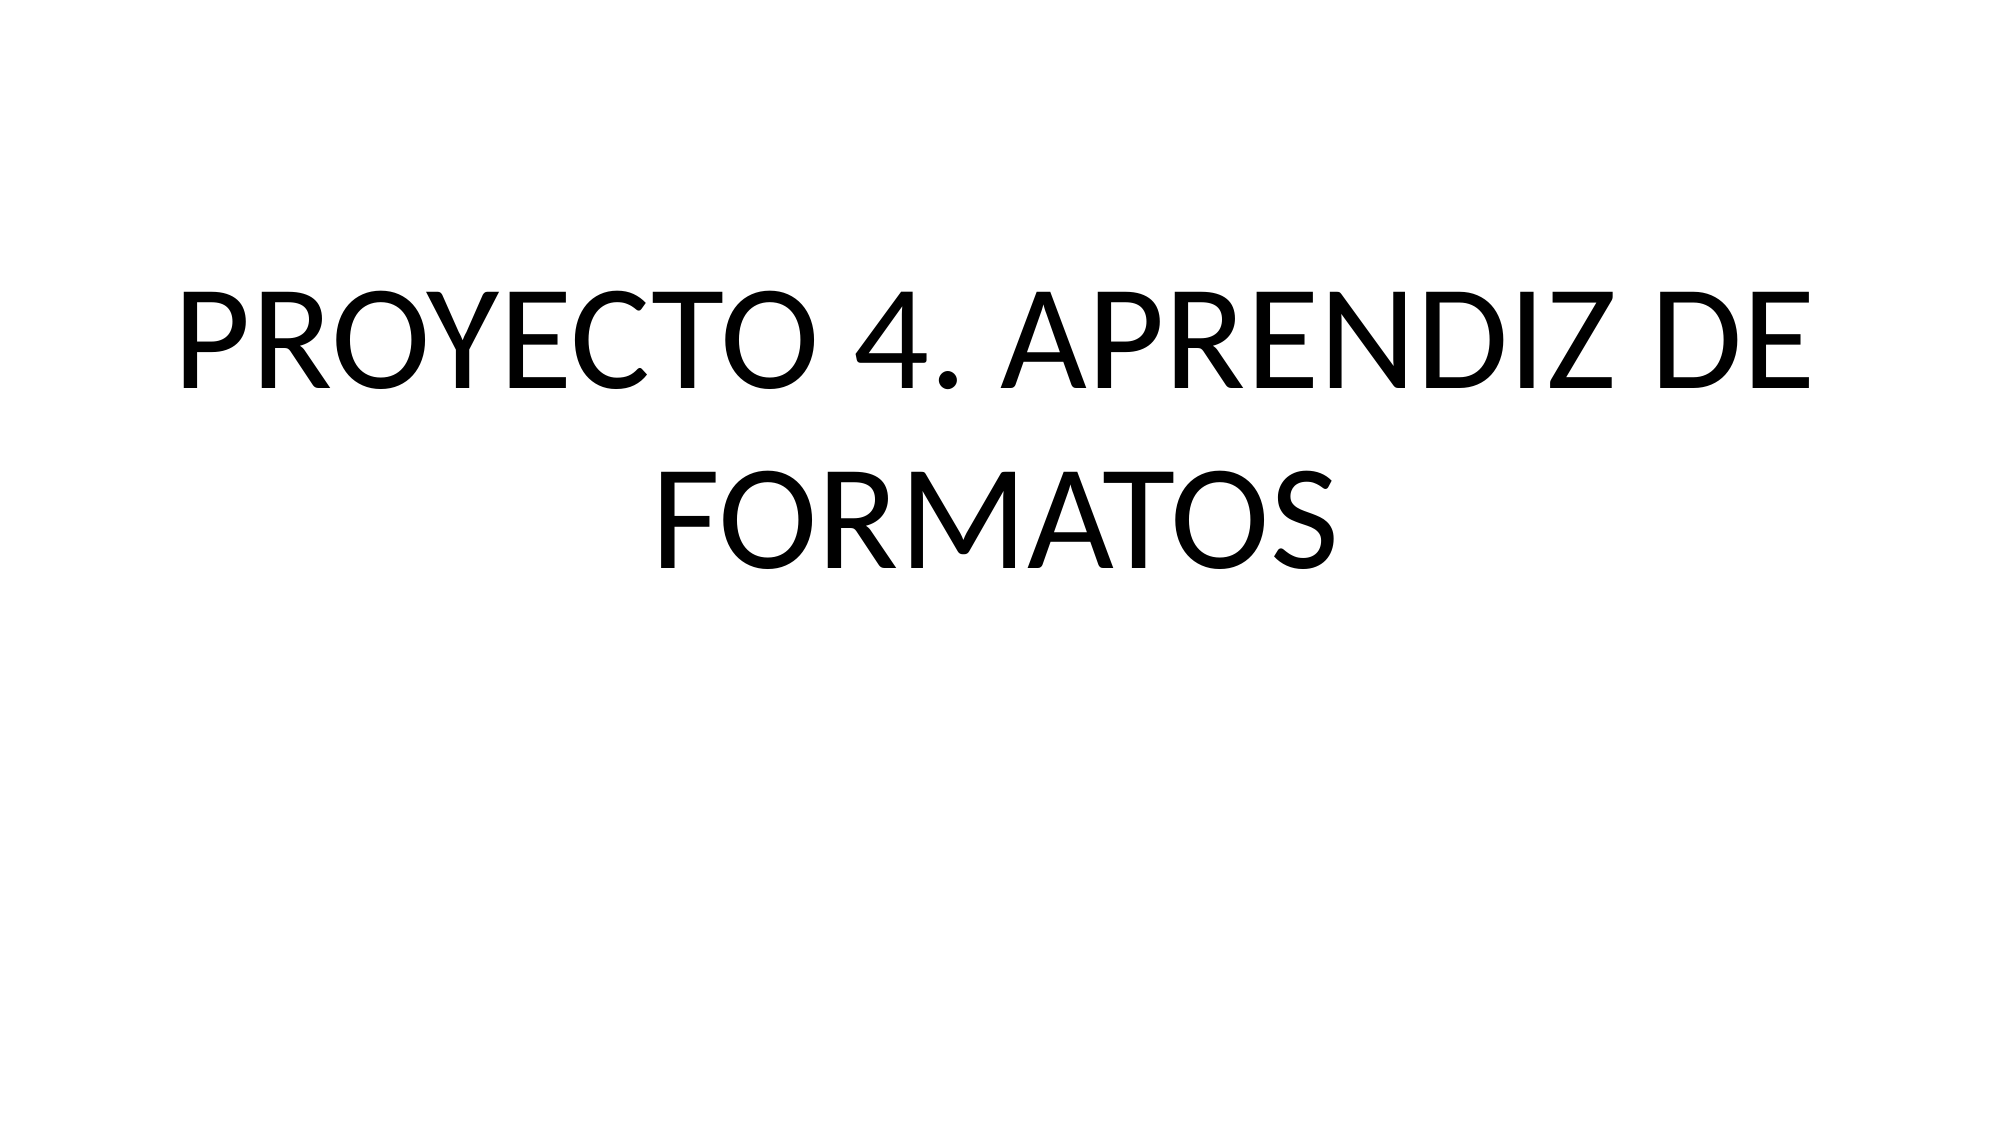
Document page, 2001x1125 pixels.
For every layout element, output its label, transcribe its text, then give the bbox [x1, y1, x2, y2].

text_box PROYECTO 4. APRENDIZ DE FORMATOS [87, 231, 1904, 606]
